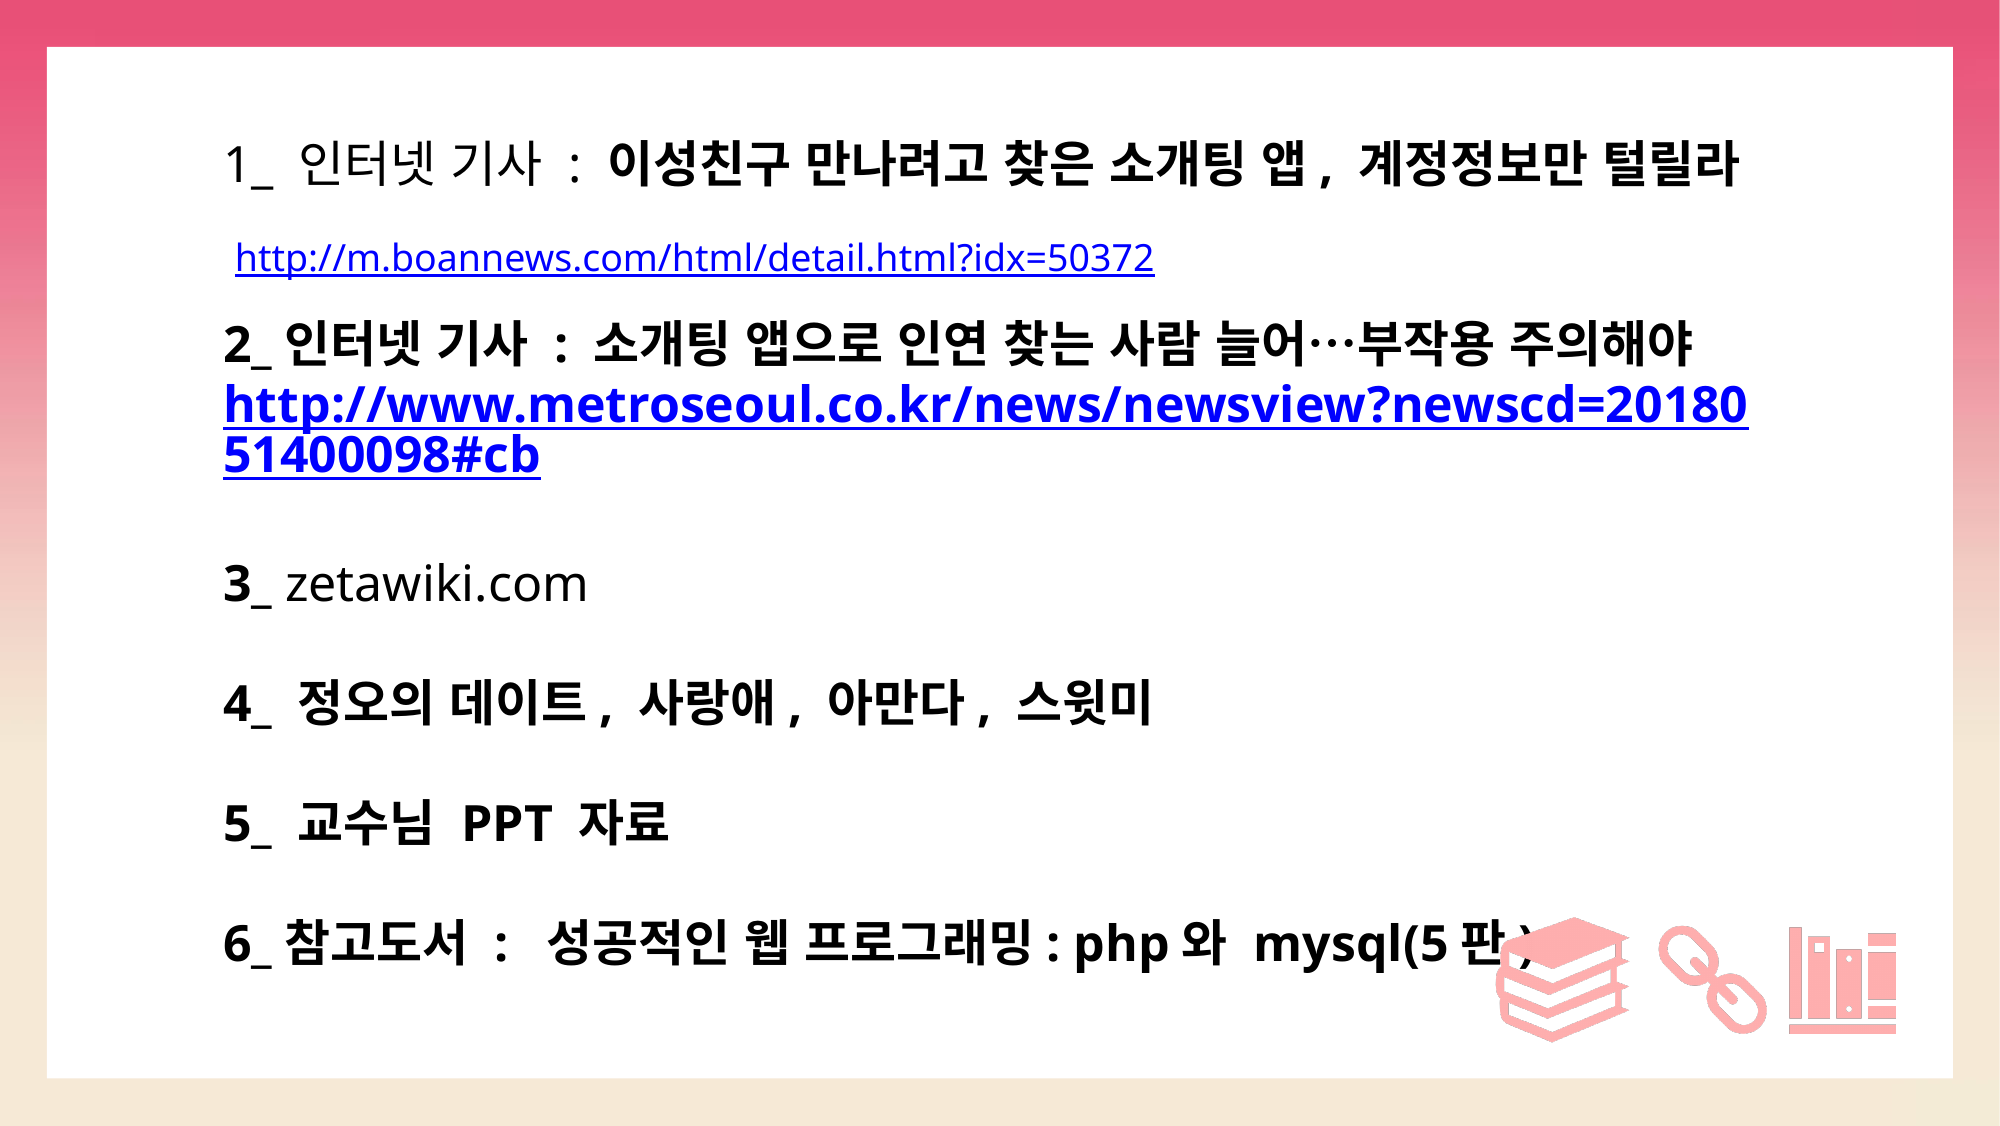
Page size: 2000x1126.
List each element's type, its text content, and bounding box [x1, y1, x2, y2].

text_box [45, 45, 1955, 1080]
picture [0, 0, 2000, 1126]
text_box 1_ 인터넷 기사 : 이성친구 만나려고 찾은 소개팅 앱, 계정정보만 털릴라 2_인터넷 기사 : 소개팅 앱으로 인연 찾는 사람 늘어…부작용 주의해야 http://www.metroseoul.co.kr/news/newsview?newscd=2018051400098#cb 3_ zetawiki.com 4_ 정오의 데이트, 사랑애, 아만다, 스윗미 5_ 교수님 PPT 자료 6_참고도서 : 성공적인 웹 프로그래밍: php와 mysql(5판) [208, 125, 1786, 929]
